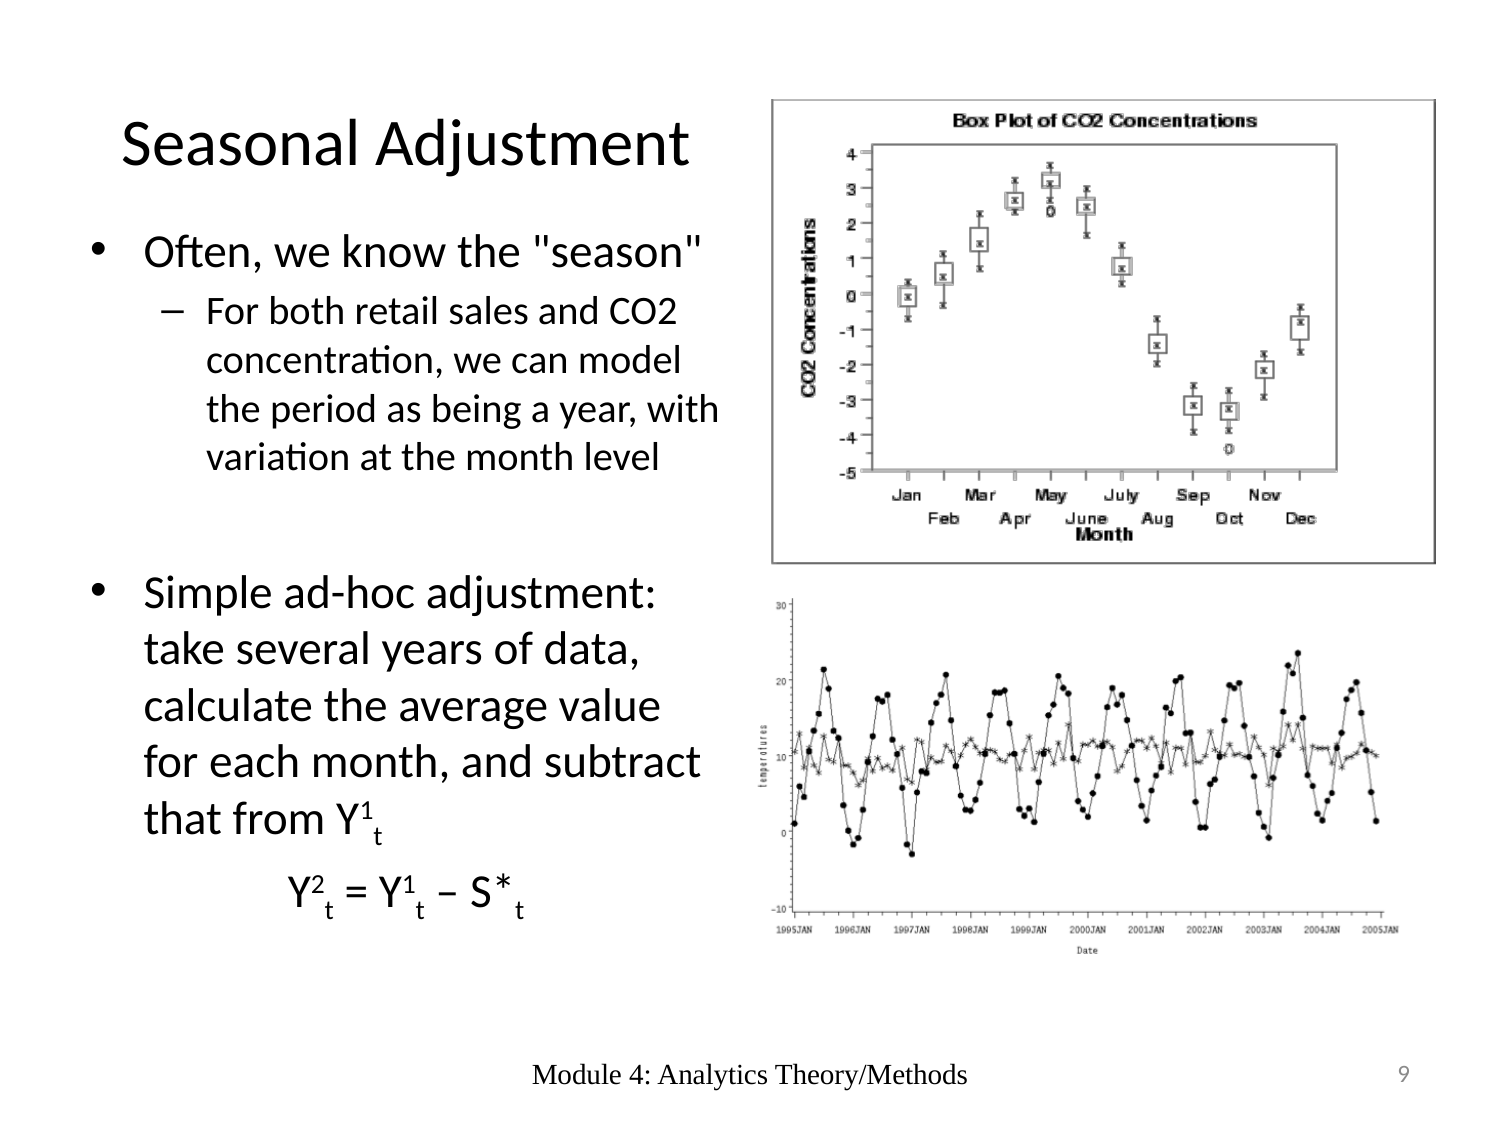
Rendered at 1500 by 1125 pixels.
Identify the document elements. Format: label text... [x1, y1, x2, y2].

list Often, we know the "season" For both retail sales and CO2 concentration, we can model the period as being a year, with variation at the month level Simple ad-hoc adjustment: take several years of data, calculate the average value for each month, and subtract that from Y1t Y2t = Y1t – S*t [75, 212, 738, 955]
slide_number 9 [1074, 1042, 1425, 1103]
picture [770, 99, 1437, 566]
picture [748, 588, 1426, 957]
footer Module 4: Analytics Theory/Methods [512, 1042, 988, 1103]
title Seasonal Adjustment [75, 45, 738, 212]
